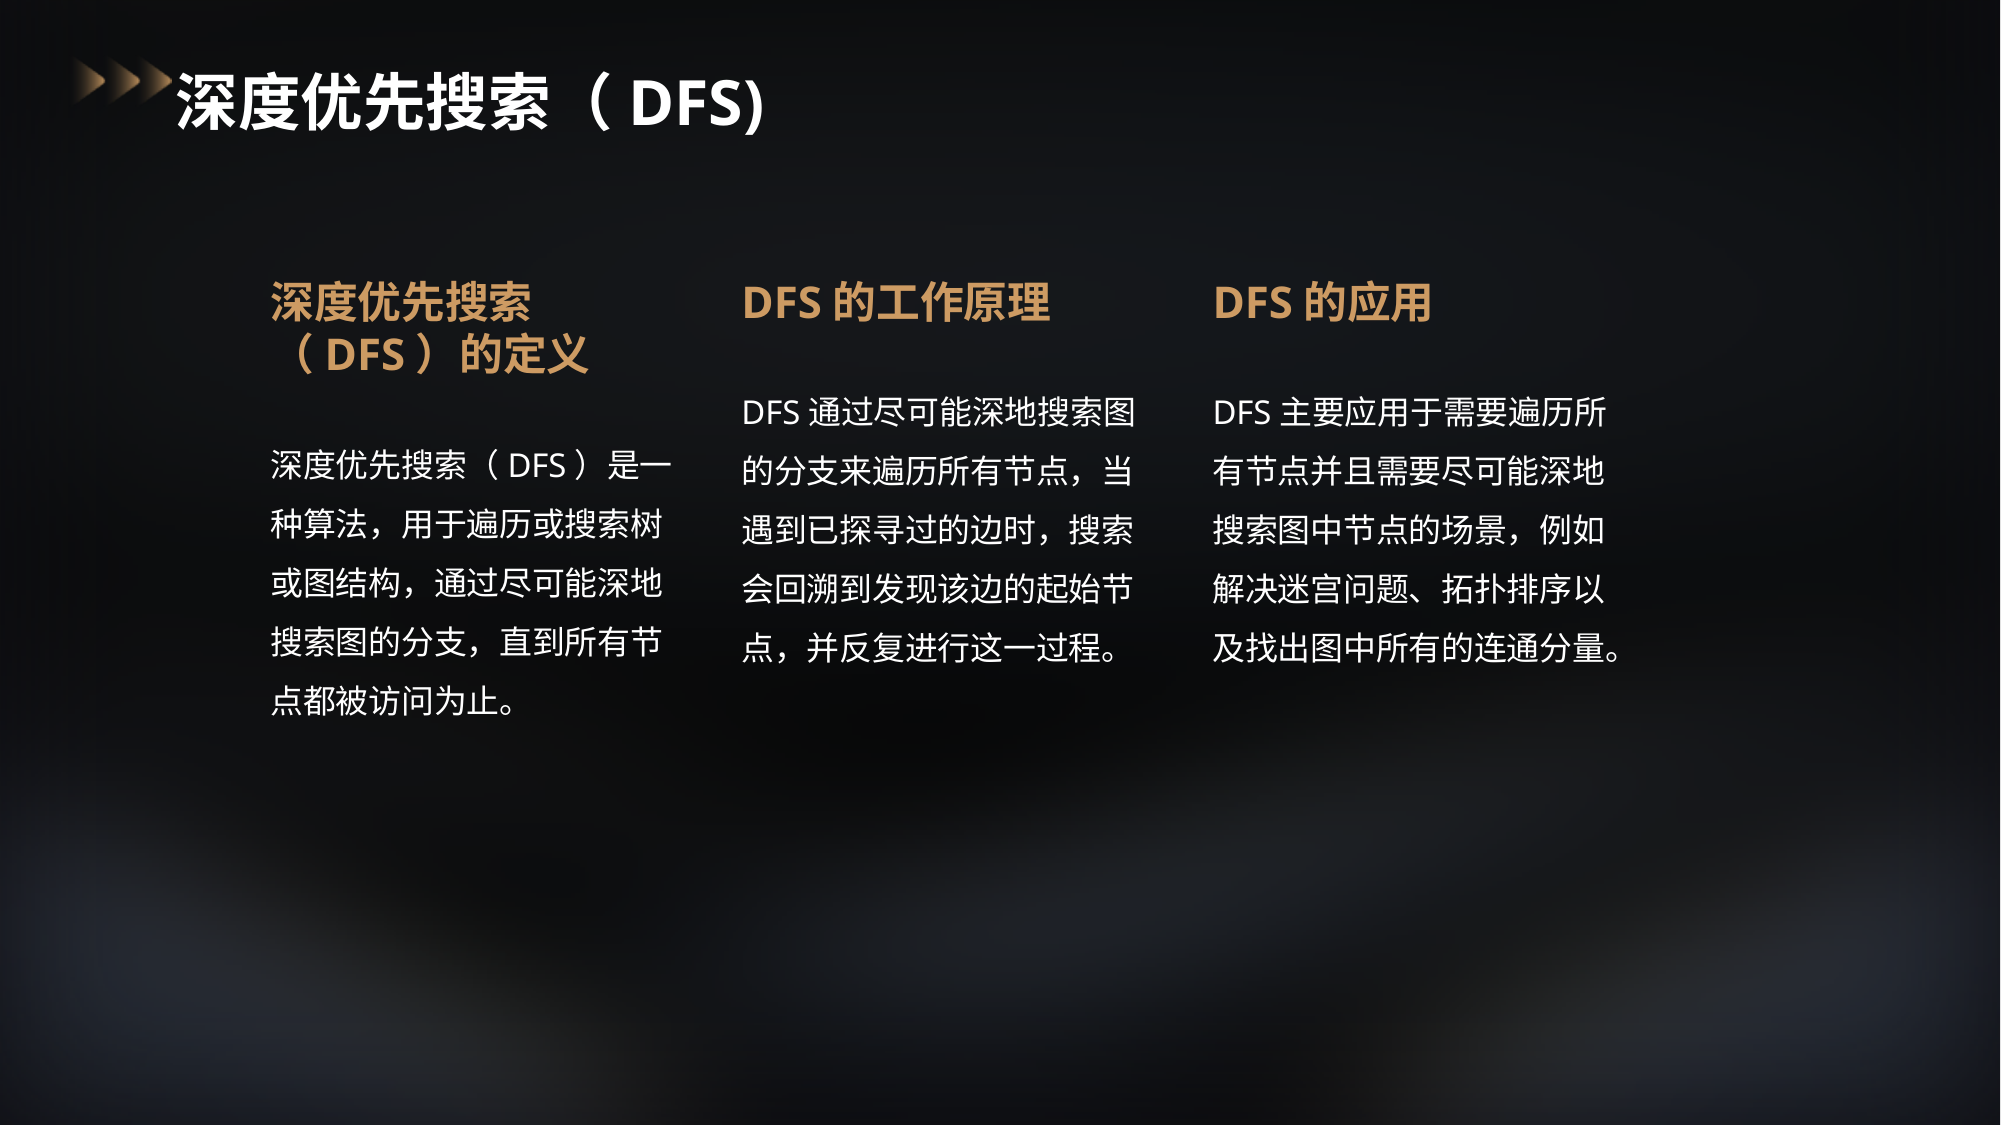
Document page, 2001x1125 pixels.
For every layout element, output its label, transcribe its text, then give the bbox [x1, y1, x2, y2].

text_box 深度优先搜索（DFS）的定义 深度优先搜索（DFS）是一种算法，用于遍历或搜索树或图结构，通过尽可能深地搜索图的分支，直到所有节点都被访问为止。 [254, 265, 708, 729]
text_box DFS的工作原理 DFS通过尽可能深地搜索图的分支来遍历所有节点，当遇到已探寻过的边时，搜索会回溯到发现该边的起始节点，并反复进行这一过程。 [725, 265, 1179, 677]
text_box 深度优先搜索（DFS) [159, 16, 1700, 147]
text_box DFS的应用 DFS主要应用于需要遍历所有节点并且需要尽可能深地搜索图中节点的场景，例如解决迷宫问题、拓扑排序以及找出图中所有的连通分量。 [1196, 265, 1650, 677]
picture [0, 0, 2001, 1125]
